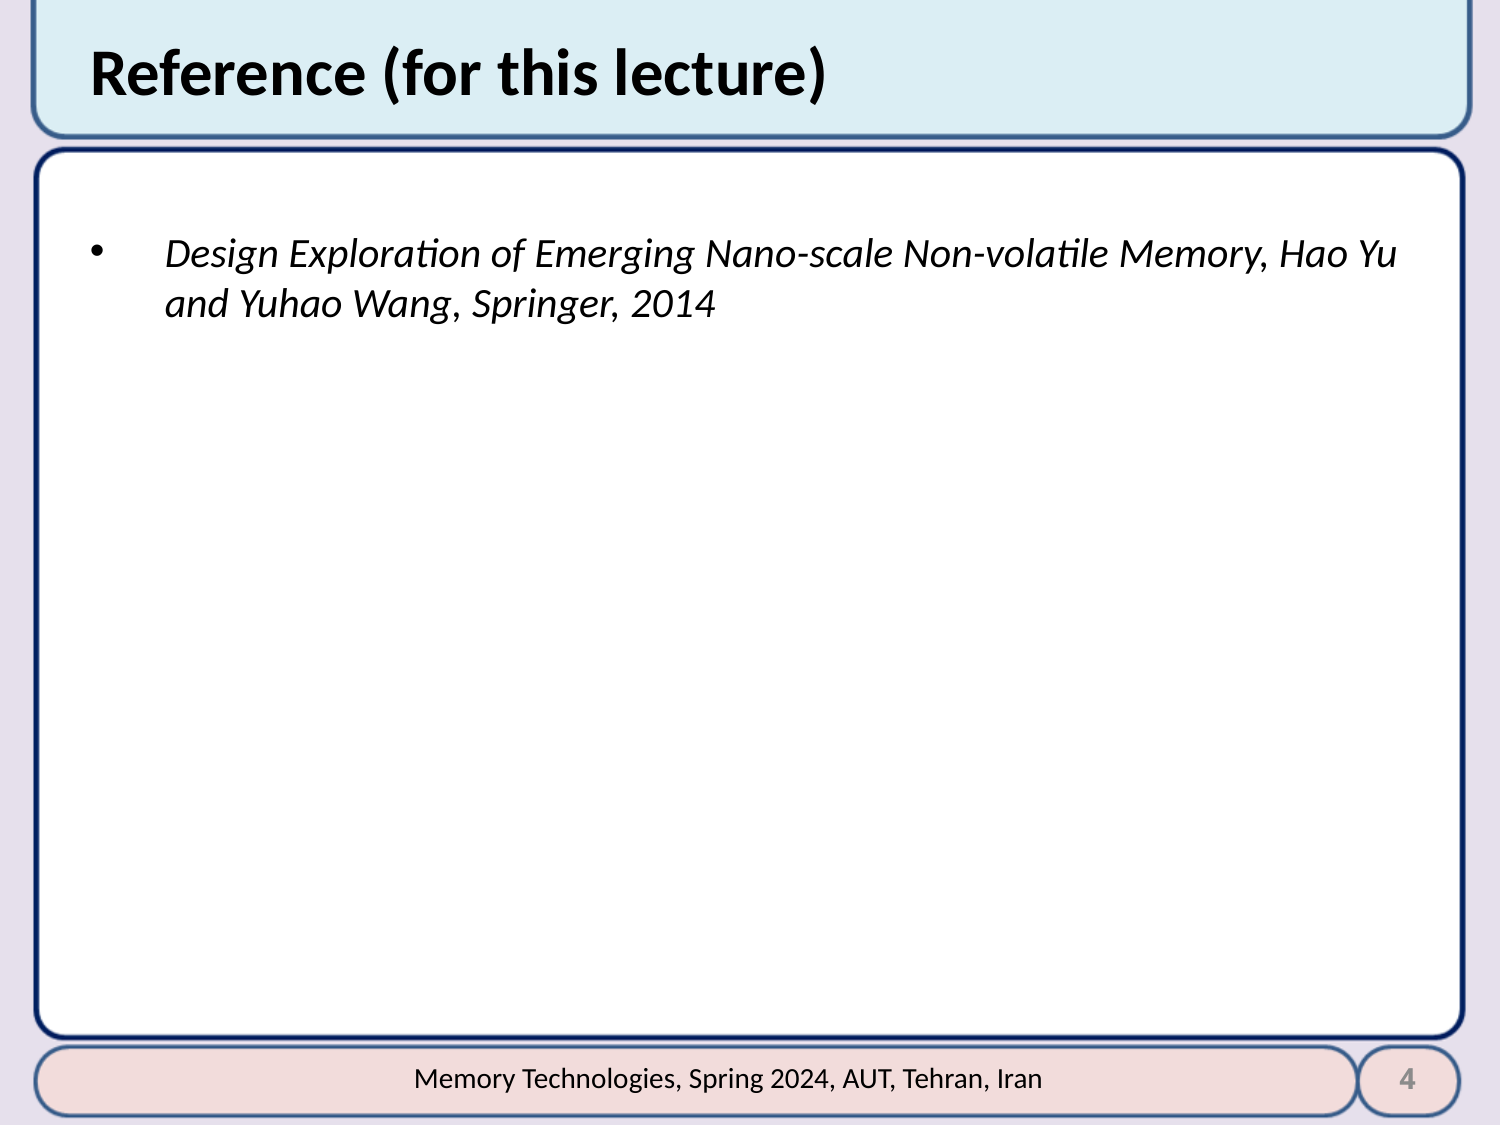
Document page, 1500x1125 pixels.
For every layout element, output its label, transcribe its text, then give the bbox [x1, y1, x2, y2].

title Reference (for this lecture) [75, 0, 1425, 138]
text_box Design Exploration of Emerging Nano-scale Non-volatile Memory, Hao Yu and Yuhao Wang, Springer, 2014 [74, 158, 1433, 333]
text_box Memory Technologies, Spring 2024, AUT, Tehran, Iran [162, 1051, 1288, 1102]
slide_number 4 [1363, 1049, 1453, 1110]
picture [0, 0, 1500, 1125]
